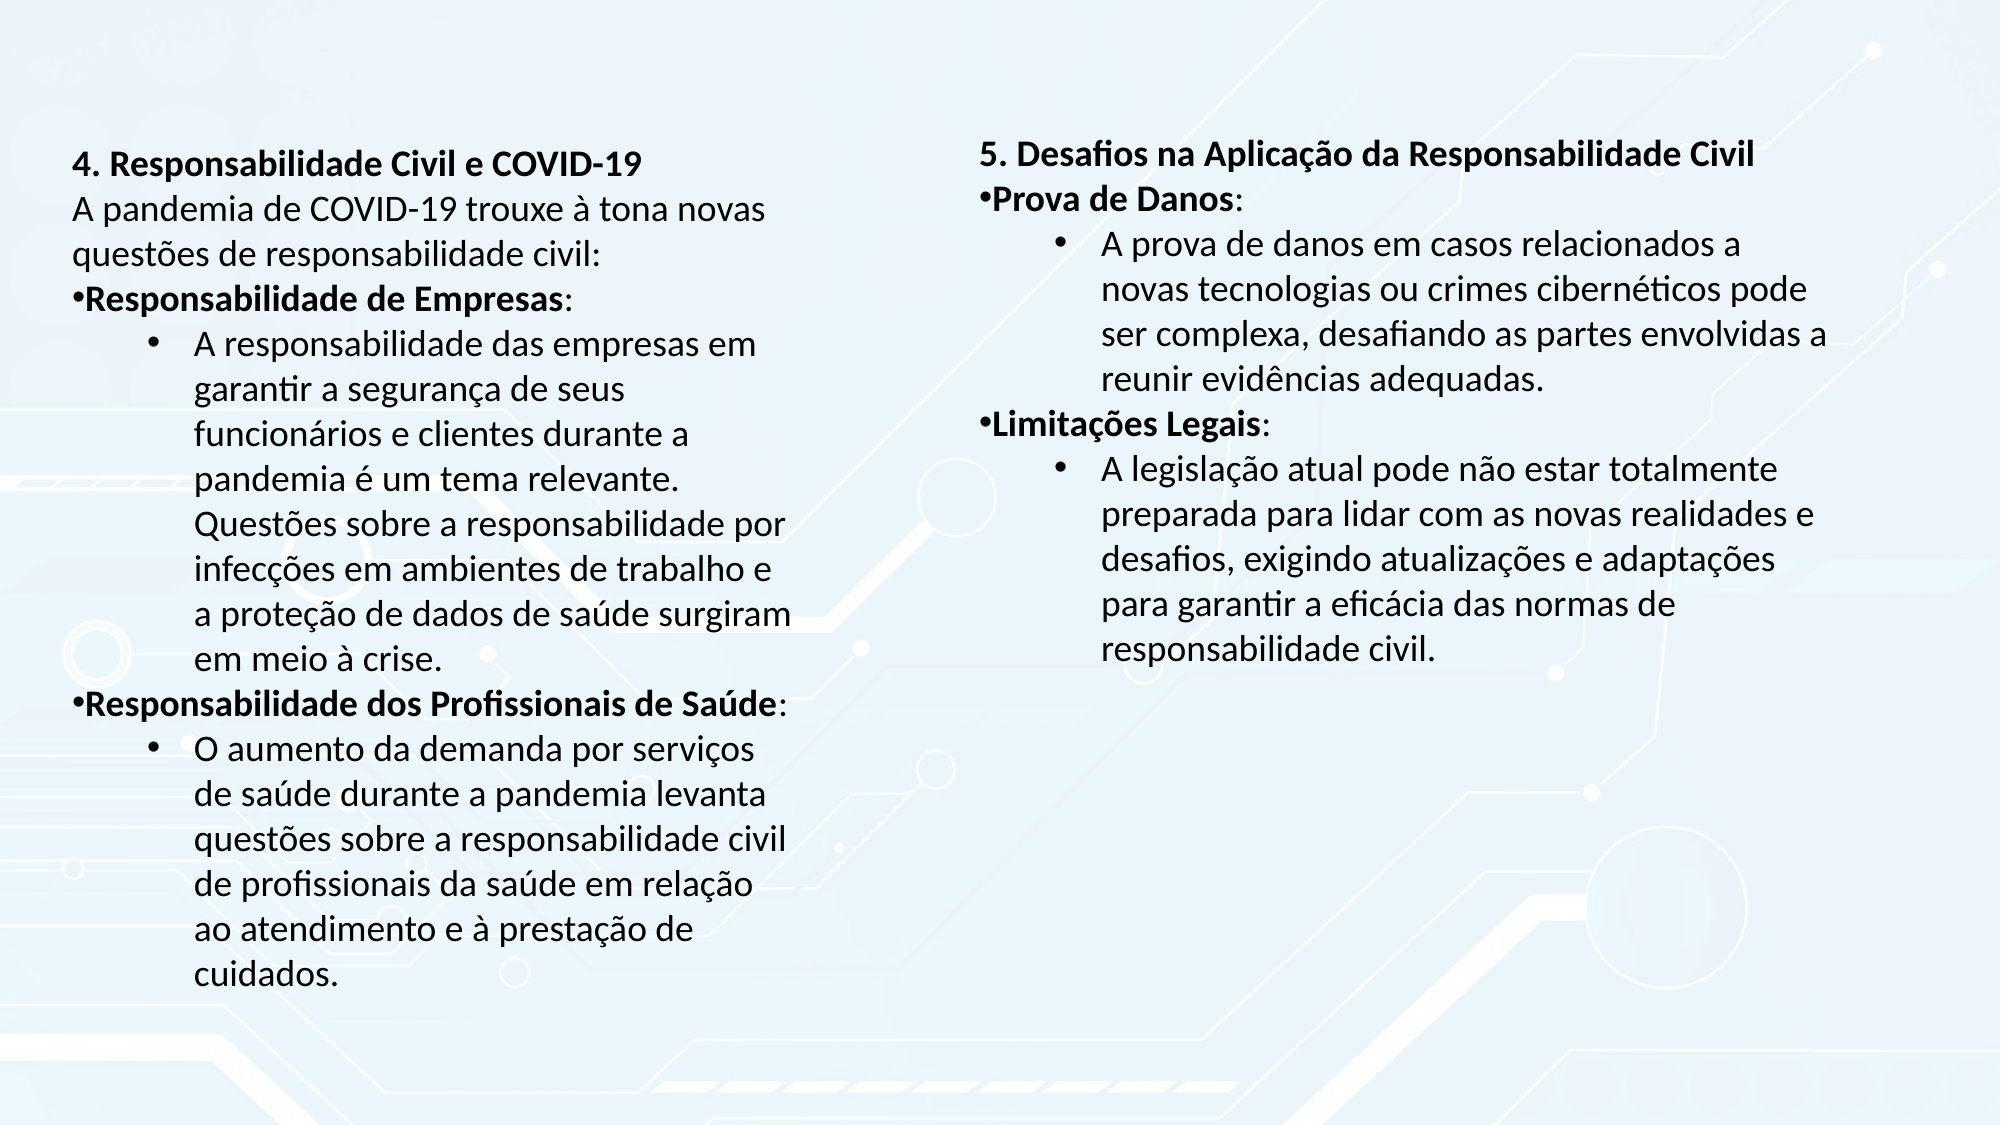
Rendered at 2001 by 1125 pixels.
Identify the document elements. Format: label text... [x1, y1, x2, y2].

text_box 4. Responsabilidade Civil e COVID-19 A pandemia de COVID-19 trouxe à tona novas questões de responsabilidade civil: Responsabilidade de Empresas: A responsabilidade das empresas em garantir a segurança de seus funcionários e clientes durante a pandemia é um tema relevante. Questões sobre a responsabilidade por infecções em ambientes de trabalho e a proteção de dados de saúde surgiram em meio à crise. Responsabilidade dos Profissionais de Saúde: O aumento da demanda por serviços de saúde durante a pandemia levanta questões sobre a responsabilidade civil de profissionais da saúde em relação ao atendimento e à prestação de cuidados. [57, 131, 808, 1002]
text_box 5. Desafios na Aplicação da Responsabilidade Civil Prova de Danos: A prova de danos em casos relacionados a novas tecnologias ou crimes cibernéticos pode ser complexa, desafiando as partes envolvidas a reunir evidências adequadas. Limitações Legais: A legislação atual pode não estar totalmente preparada para lidar com as novas realidades e desafios, exigindo atualizações e adaptações para garantir a eficácia das normas de responsabilidade civil. [964, 121, 1845, 677]
